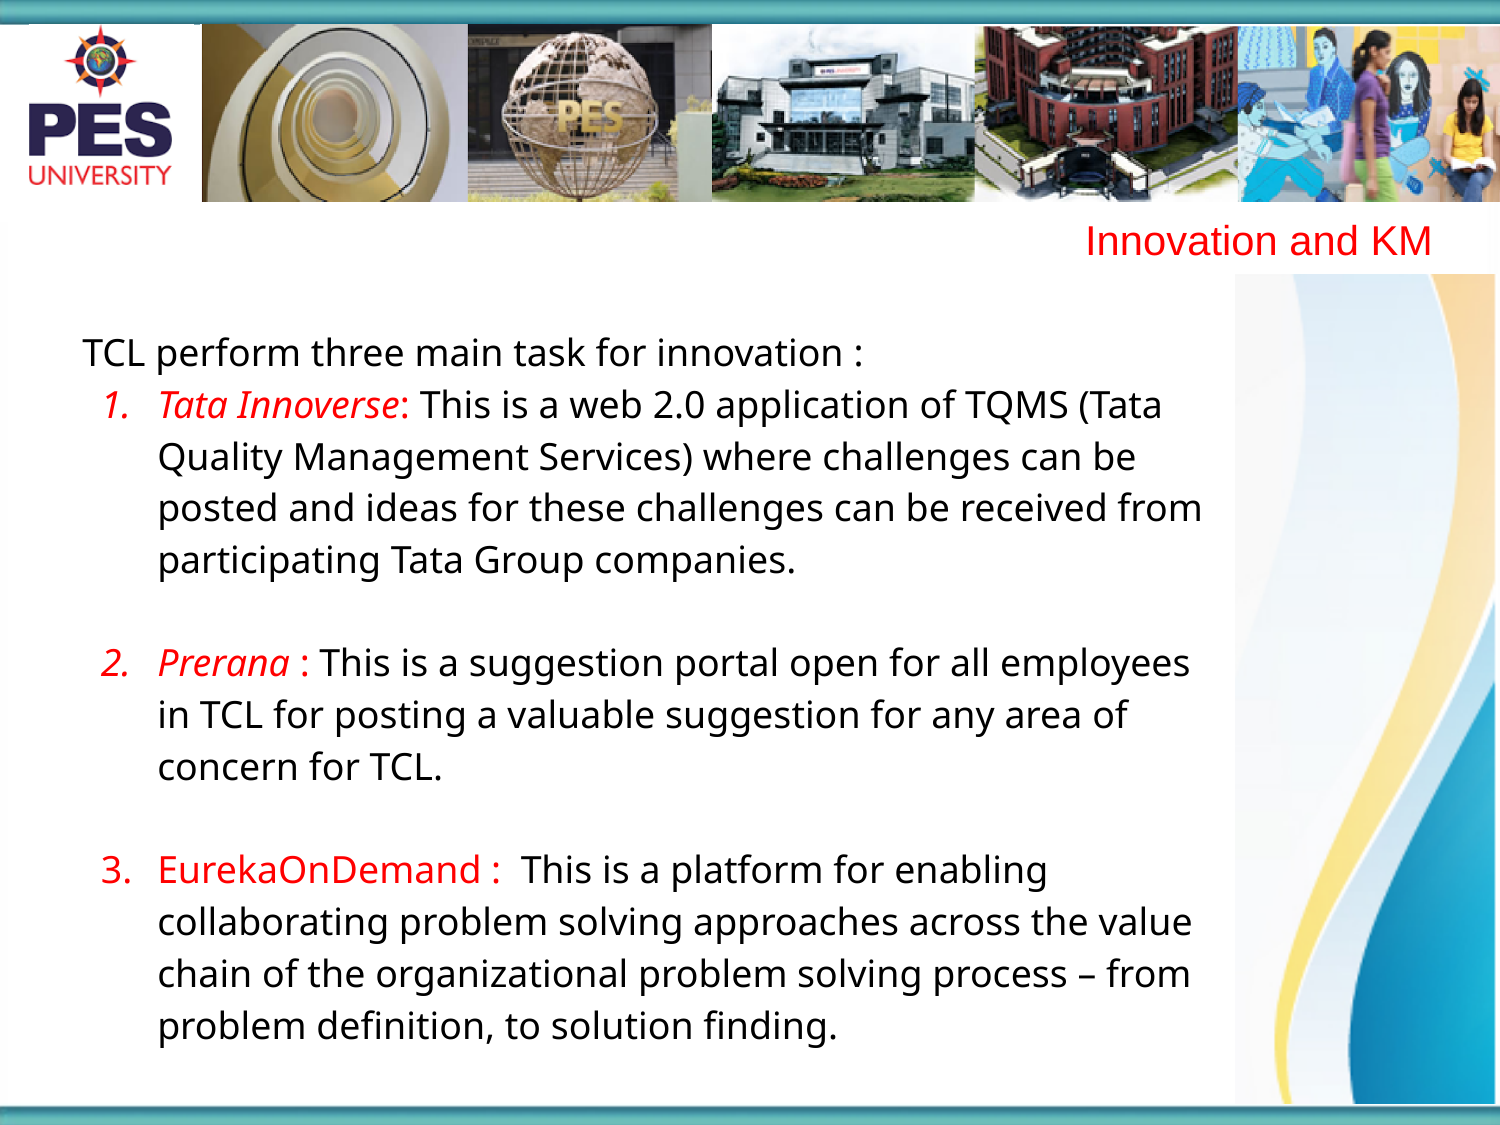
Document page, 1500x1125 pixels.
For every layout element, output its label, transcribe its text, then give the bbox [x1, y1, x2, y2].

picture [1259, 161, 1267, 168]
text_box TCL perform three main task for innovation : Tata Innoverse: This is a web 2.0 application of TQMS (Tata Quality Management Services) where challenges can be posted and ideas for these challenges can be received from participating Tata Group companies. Prerana : This is a suggestion portal open for all employees in TCL for posting a valuable suggestion for any area of concern for TCL. EurekaOnDemand : This is a platform for enabling collaborating problem solving approaches across the value chain of the organizational problem solving process – from problem definition, to solution finding. [67, 314, 1221, 1087]
picture [0, 0, 1500, 1125]
text_box Innovation and KM [245, 198, 1488, 275]
